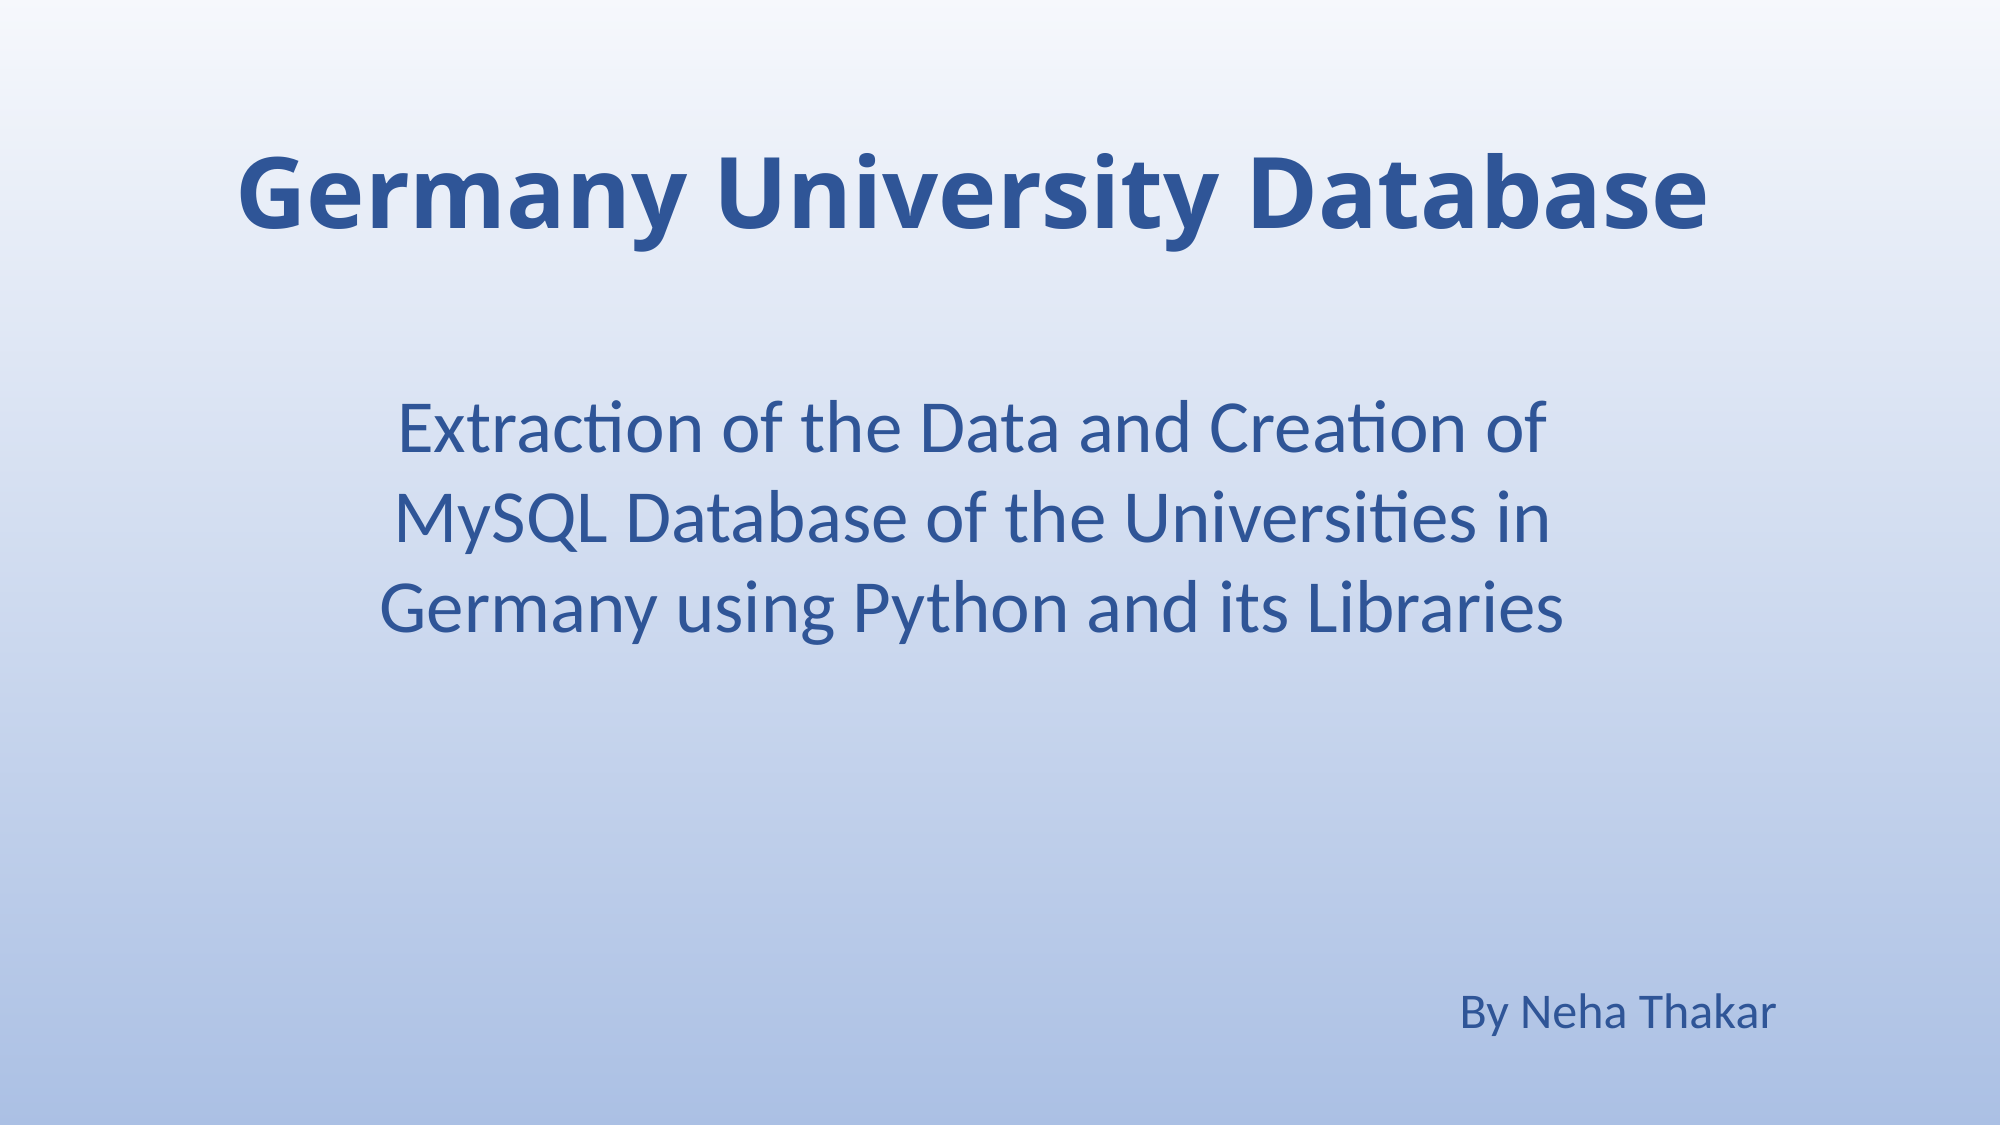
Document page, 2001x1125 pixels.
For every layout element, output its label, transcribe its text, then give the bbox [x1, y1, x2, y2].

title Germany University Database [176, 71, 1771, 258]
text_box Extraction of the Data and Creation of MySQL Database of the Universities in Germany using Python and its Libraries [312, 370, 1635, 655]
subtitle By Neha Thakar [1409, 977, 1793, 1060]
